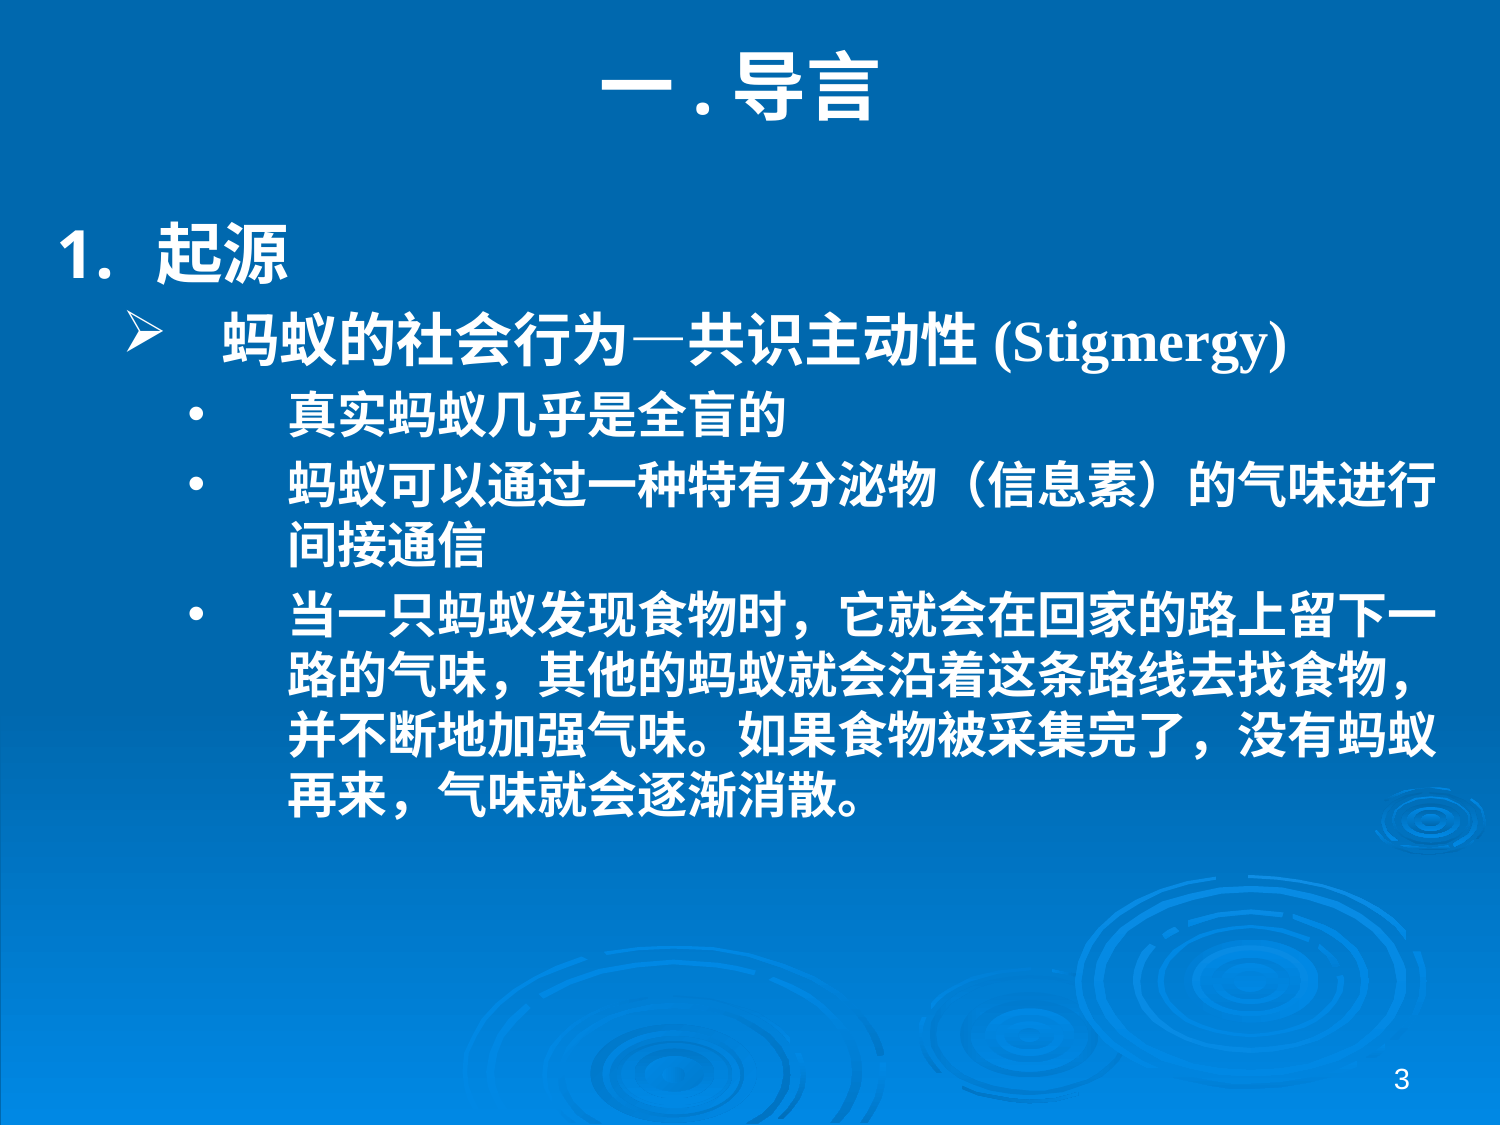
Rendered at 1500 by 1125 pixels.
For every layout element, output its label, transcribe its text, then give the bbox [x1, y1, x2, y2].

slide_number 3 [1074, 1059, 1426, 1103]
list 起源 蚂蚁的社会行为—共识主动性(Stigmergy) 真实蚂蚁几乎是全盲的 蚂蚁可以通过一种特有分泌物（信息素）的气味进行间接通信 当一只蚂蚁发现食物时，它就会在回家的路上留下一路的气味，其他的蚂蚁就会沿着这条路线去找食物，并不断地加强气味。如果食物被采集完了，没有蚂蚁再来，气味就会逐渐消散。 [40, 219, 1460, 1059]
title 一.导言 [33, 30, 1448, 138]
